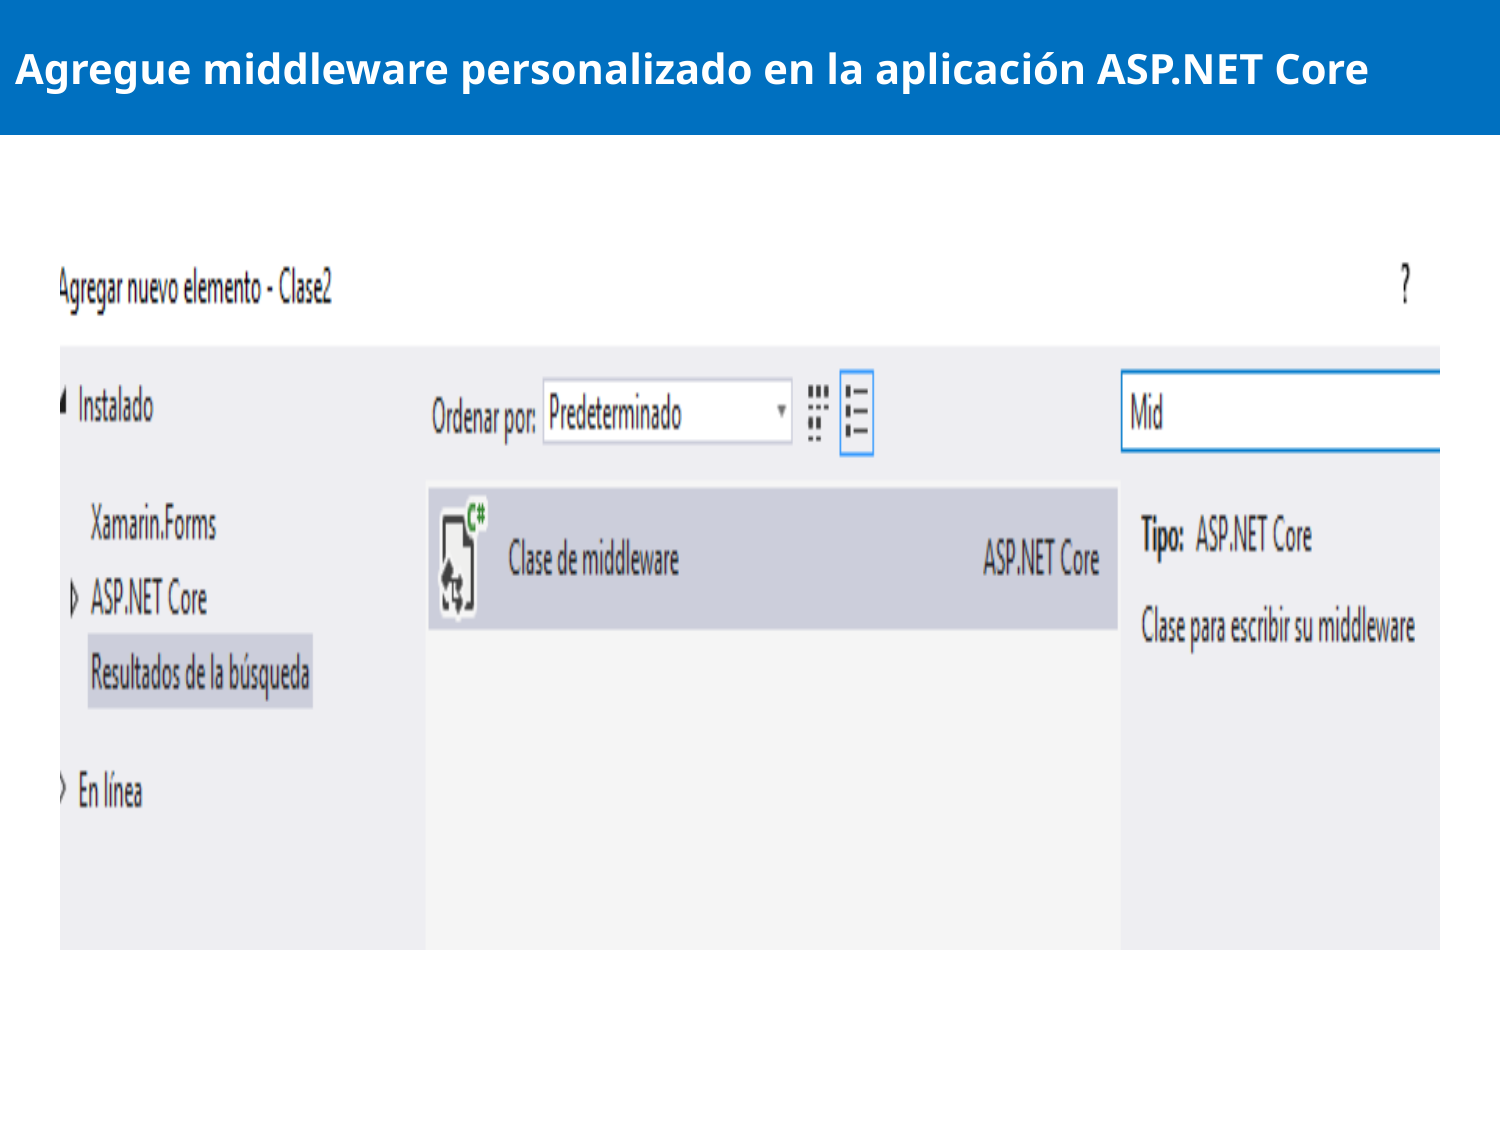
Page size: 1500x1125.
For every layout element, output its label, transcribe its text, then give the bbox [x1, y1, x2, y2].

picture [59, 257, 1441, 950]
title Agregue middleware personalizado en la aplicación ASP.NET Core [0, 0, 1500, 135]
